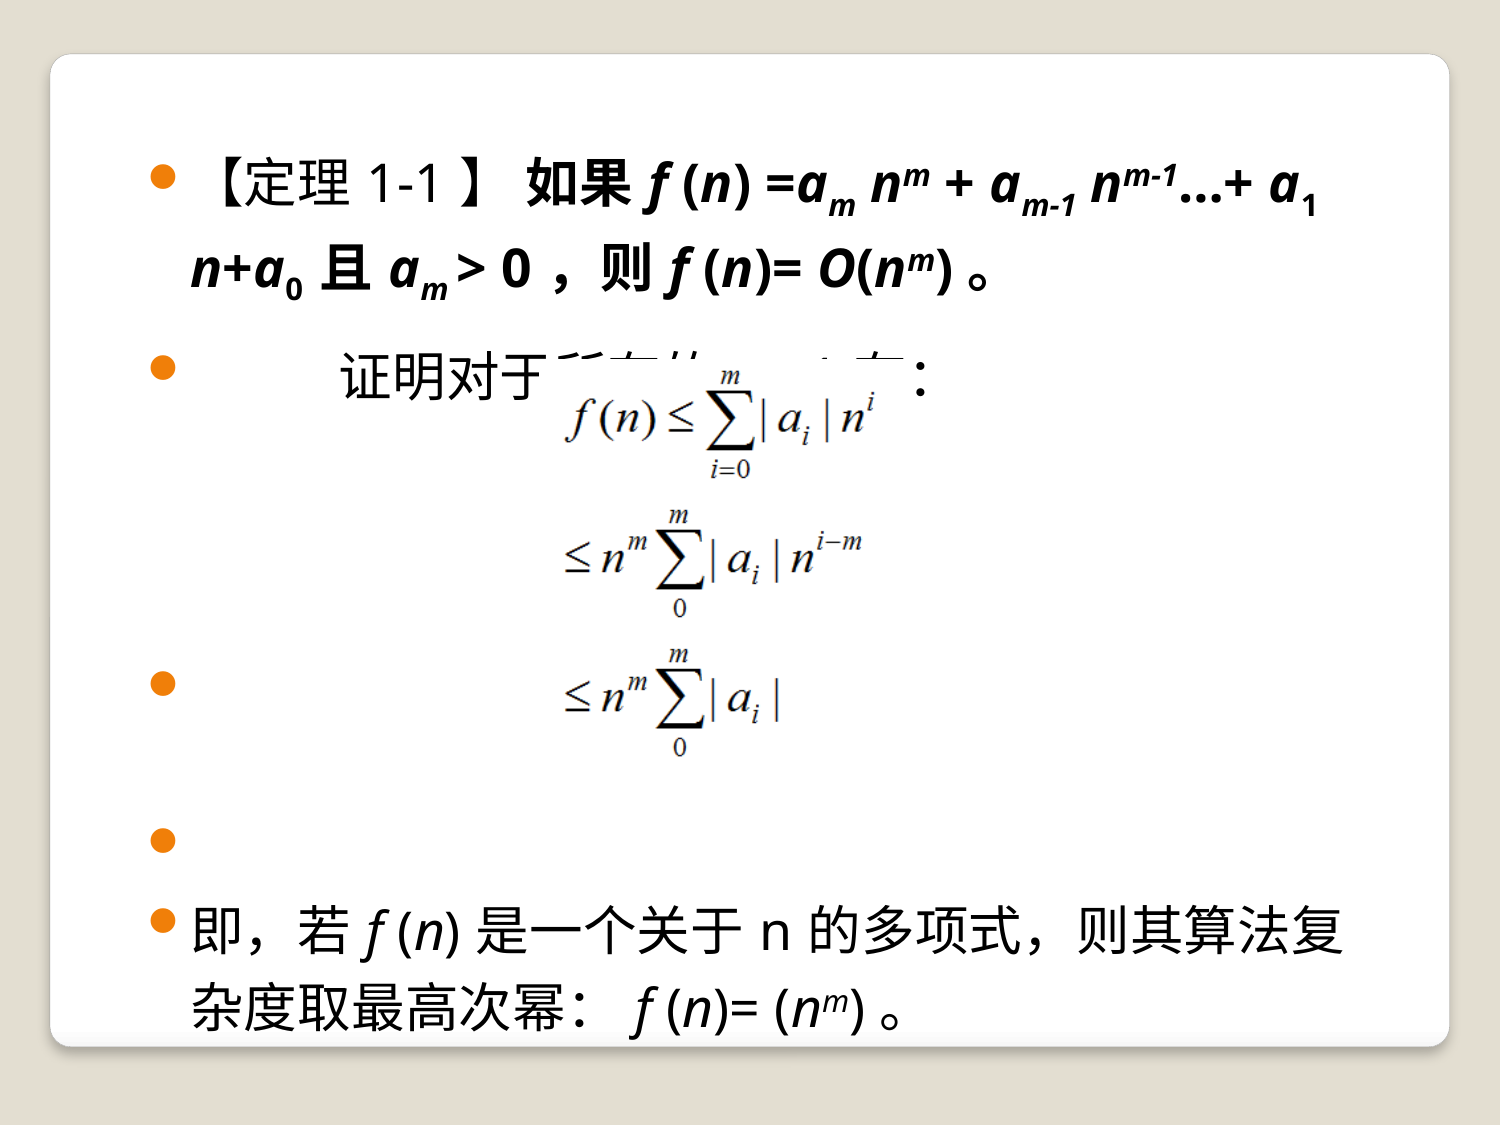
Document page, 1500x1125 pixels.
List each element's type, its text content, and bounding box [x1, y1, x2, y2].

picture [538, 359, 914, 776]
list 【定理1-1】 如果f (n) =am nm + am-1 nm-1…+ a1 n+a0 且am > 0，则f (n)= O(nm)。 证明对于所有的n≥1有： 即，若f (n)是一个关于n的多项式，则其算法复杂度取最高次幂：f (n)= (nm)。 [117, 125, 1370, 1055]
